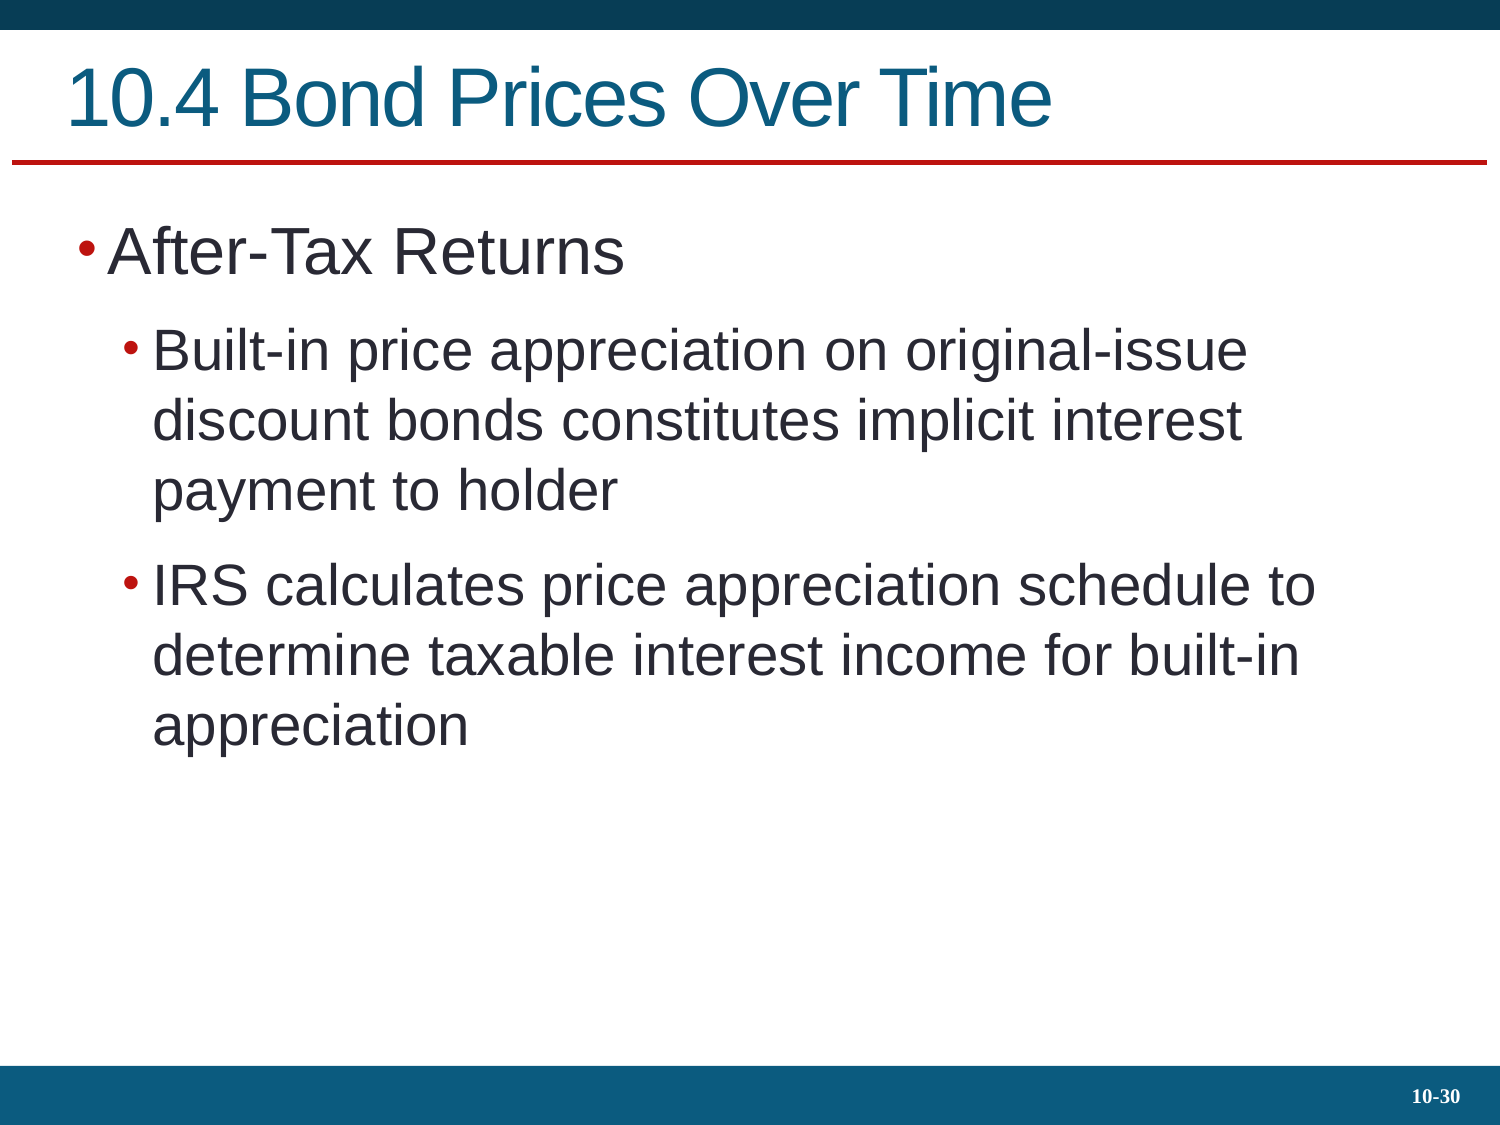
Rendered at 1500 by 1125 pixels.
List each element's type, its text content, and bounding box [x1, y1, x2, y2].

list After-Tax Returns Built-in price appreciation on original-issue discount bonds constitutes implicit interest payment to holder IRS calculates price appreciation schedule to determine taxable interest income for built-in appreciation [62, 200, 1425, 988]
title 10.4 Bond Prices Over Time [50, 24, 1453, 163]
